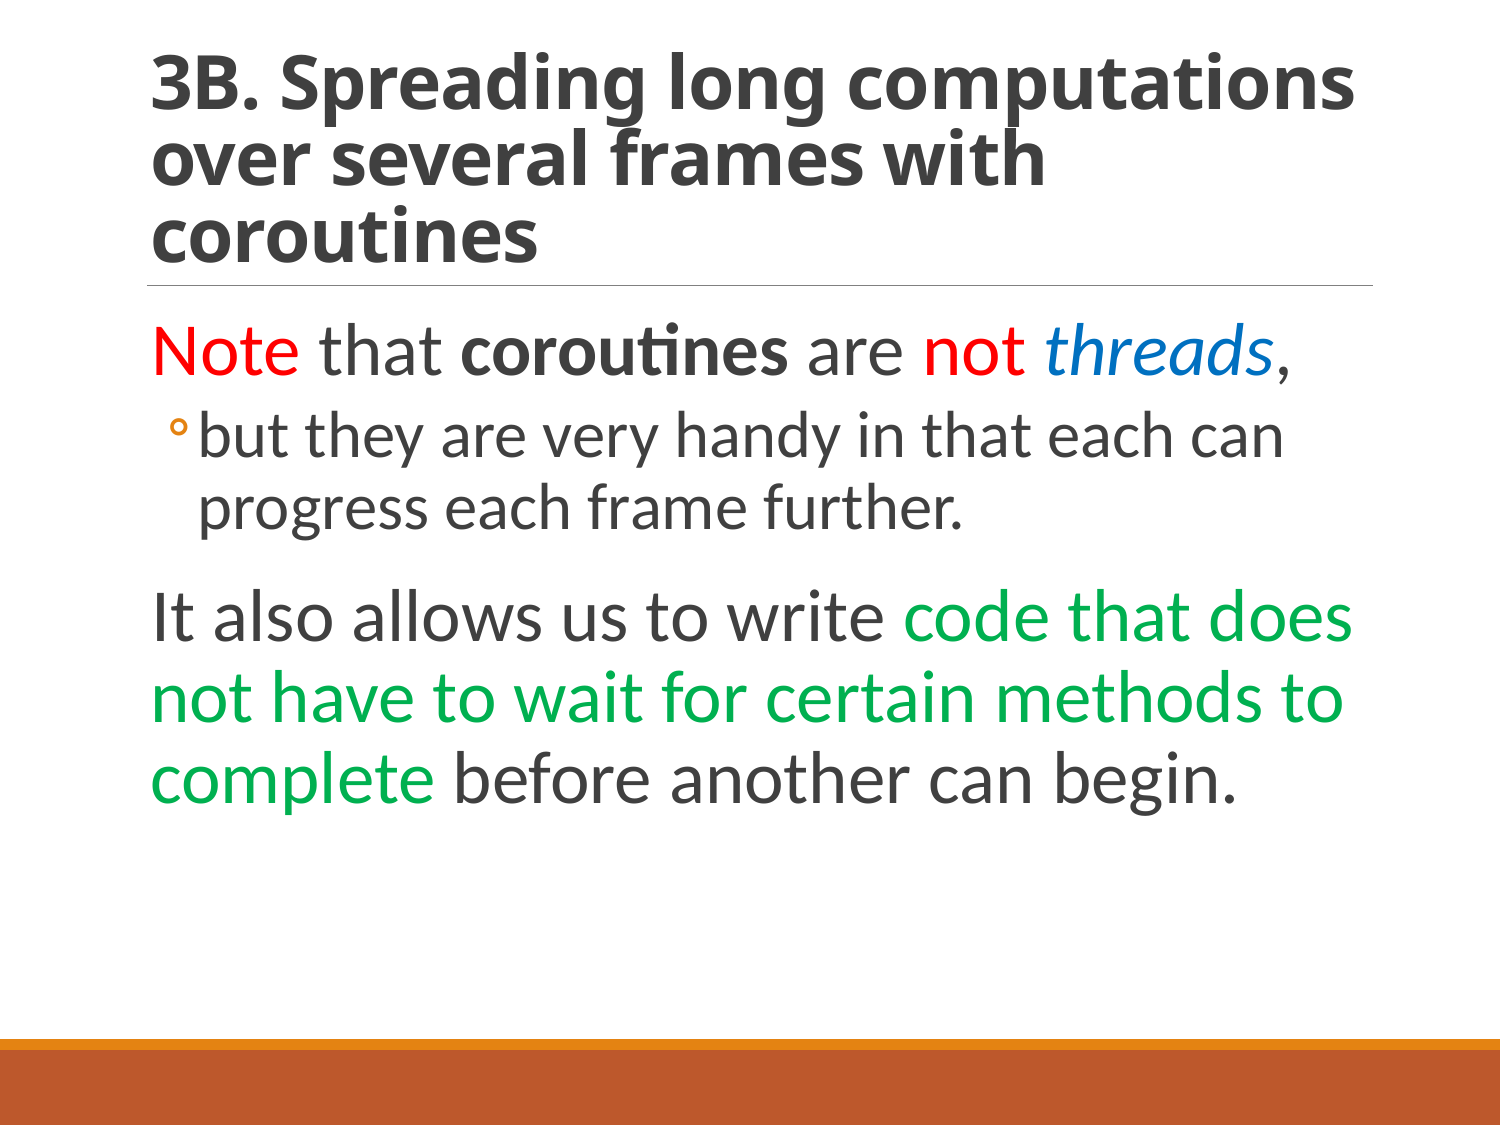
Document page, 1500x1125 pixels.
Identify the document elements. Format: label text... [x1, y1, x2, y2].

list Note that coroutines are not threads, but they are very handy in that each can progress each frame further. It also allows us to write code that does not have to wait for certain methods to complete before another can begin. [135, 302, 1444, 963]
title 3B. Spreading long computations over several frames with coroutines [135, 47, 1396, 285]
